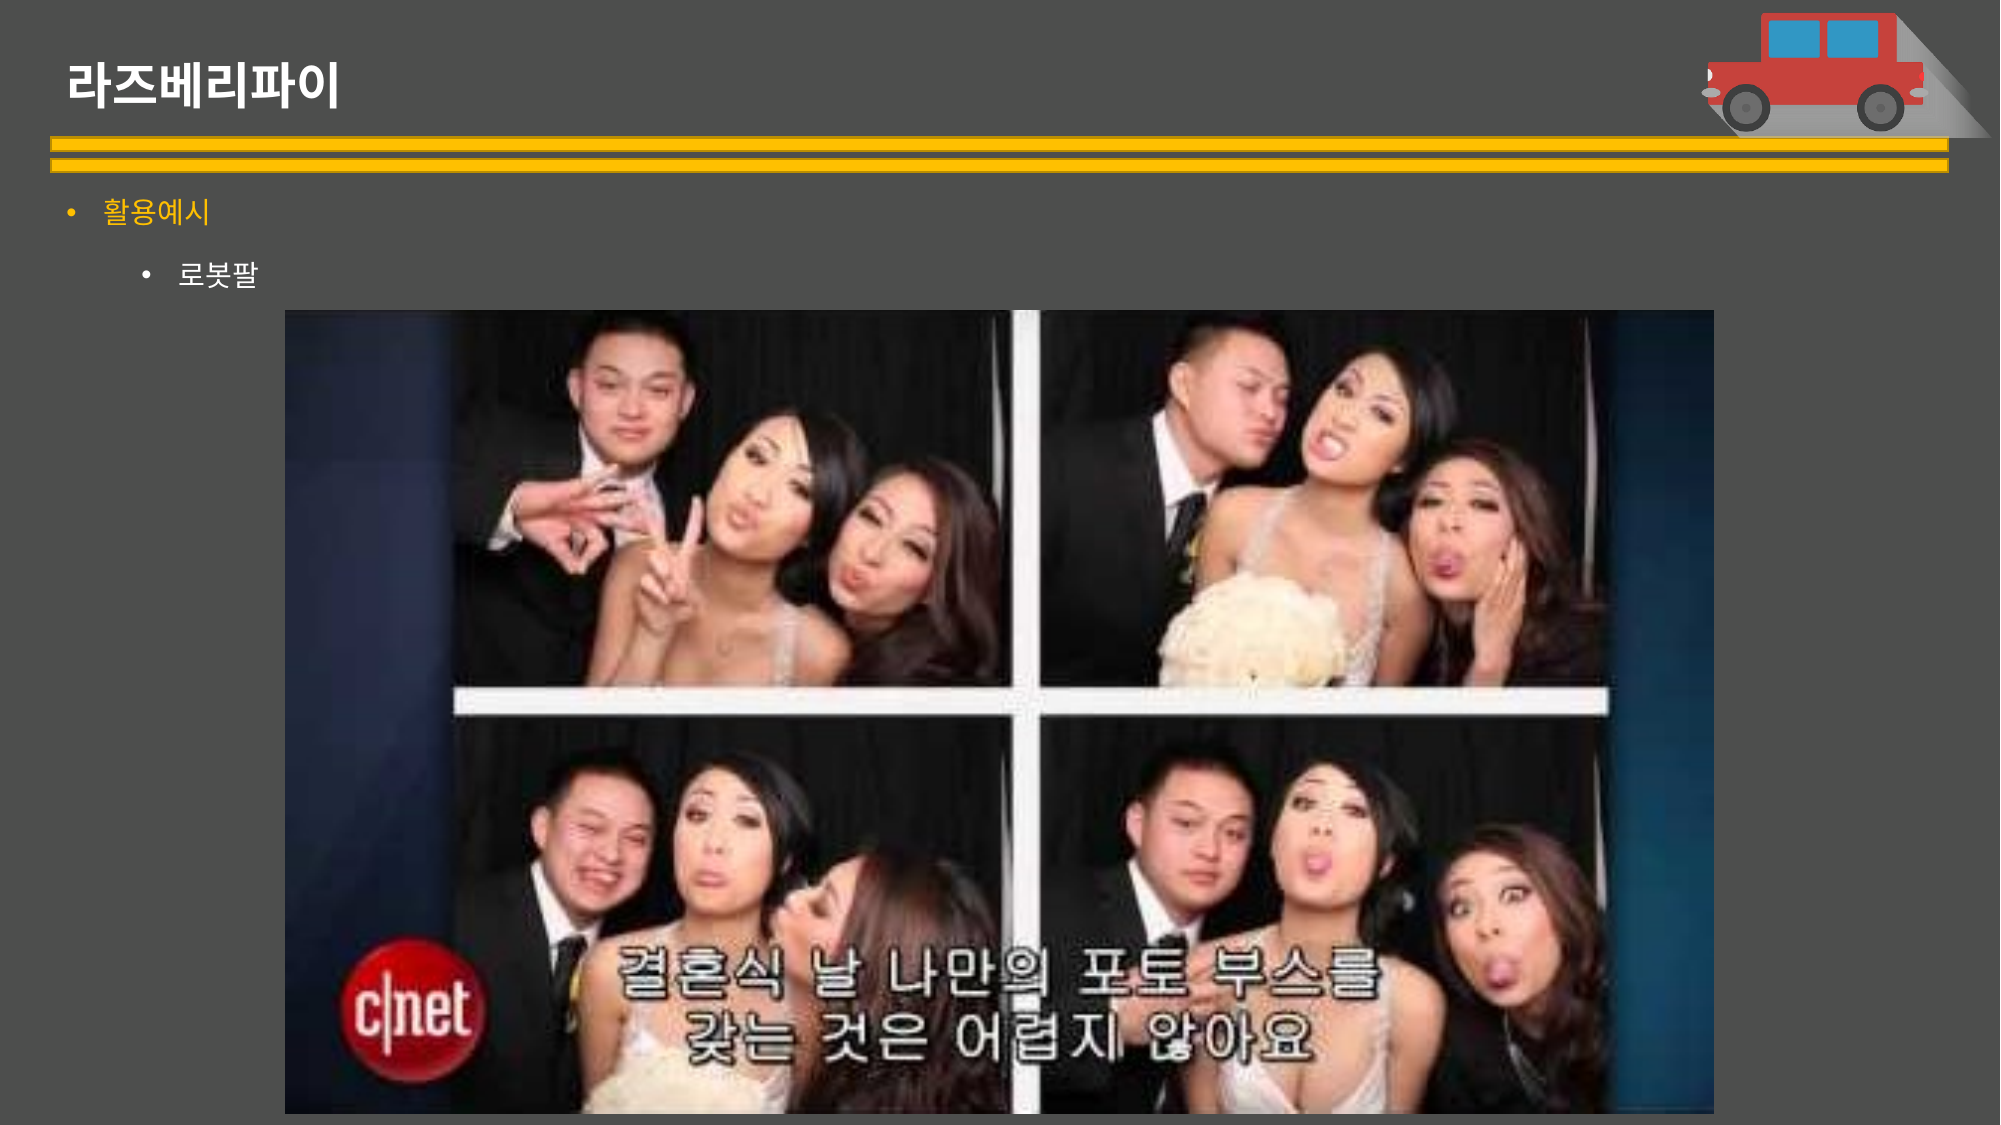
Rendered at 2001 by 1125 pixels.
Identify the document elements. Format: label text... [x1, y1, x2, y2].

title 라즈베리파이 [51, 39, 1949, 138]
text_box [285, 309, 1715, 1114]
picture [1695, 1, 2000, 138]
list 활용예시 로봇팔 [51, 169, 1949, 1103]
